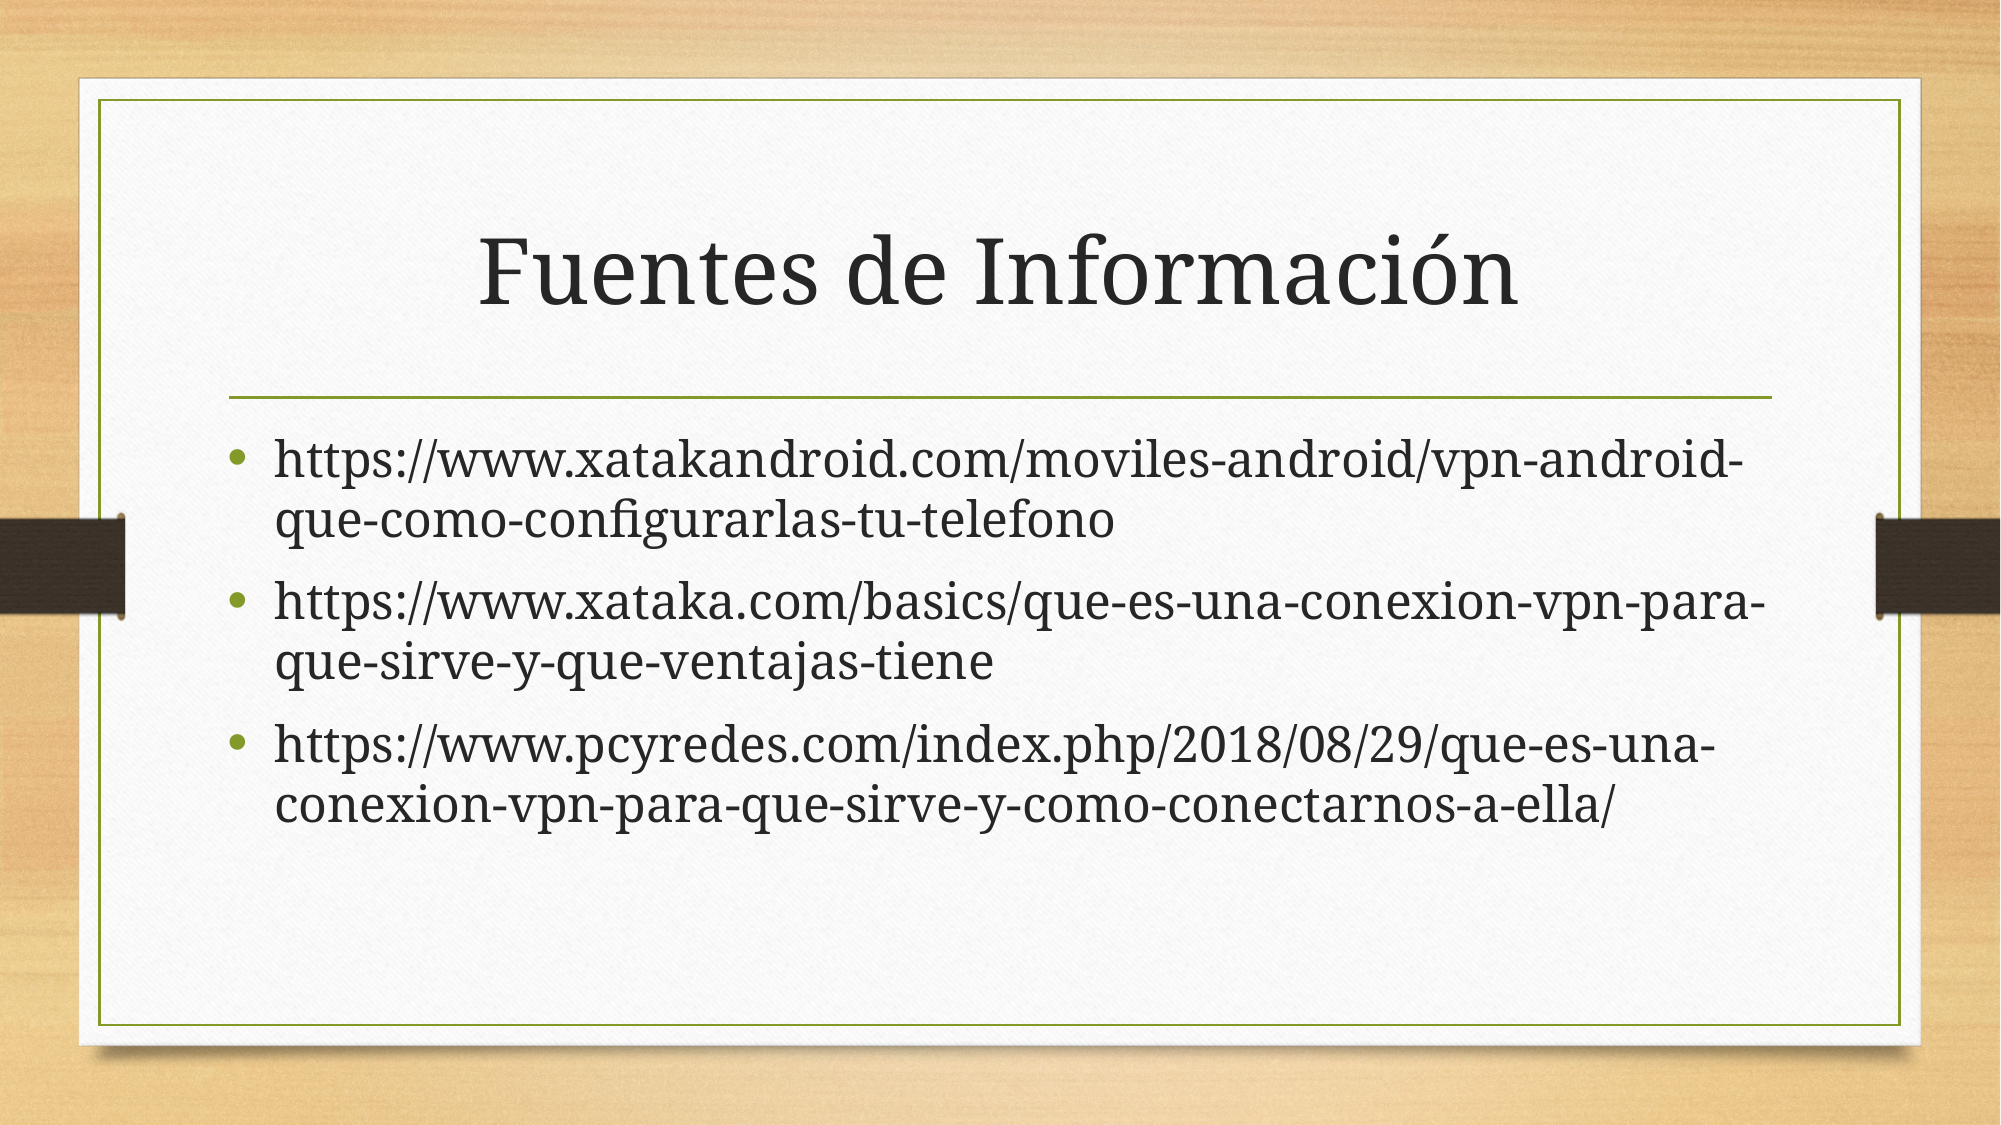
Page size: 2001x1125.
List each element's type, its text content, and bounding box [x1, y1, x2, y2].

list https://www.xatakandroid.com/moviles-android/vpn-android-que-como-configurarlas-tu-telefono https://www.xataka.com/basics/que-es-una-conexion-vpn-para-que-sirve-y-que-ventajas-tiene https://www.pcyredes.com/index.php/2018/08/29/que-es-una-conexion-vpn-para-que-sirve-y-como-conectarnos-a-ella/ [212, 419, 1788, 964]
title Fuentes de Información [212, 161, 1788, 375]
picture [0, 0, 2001, 1125]
